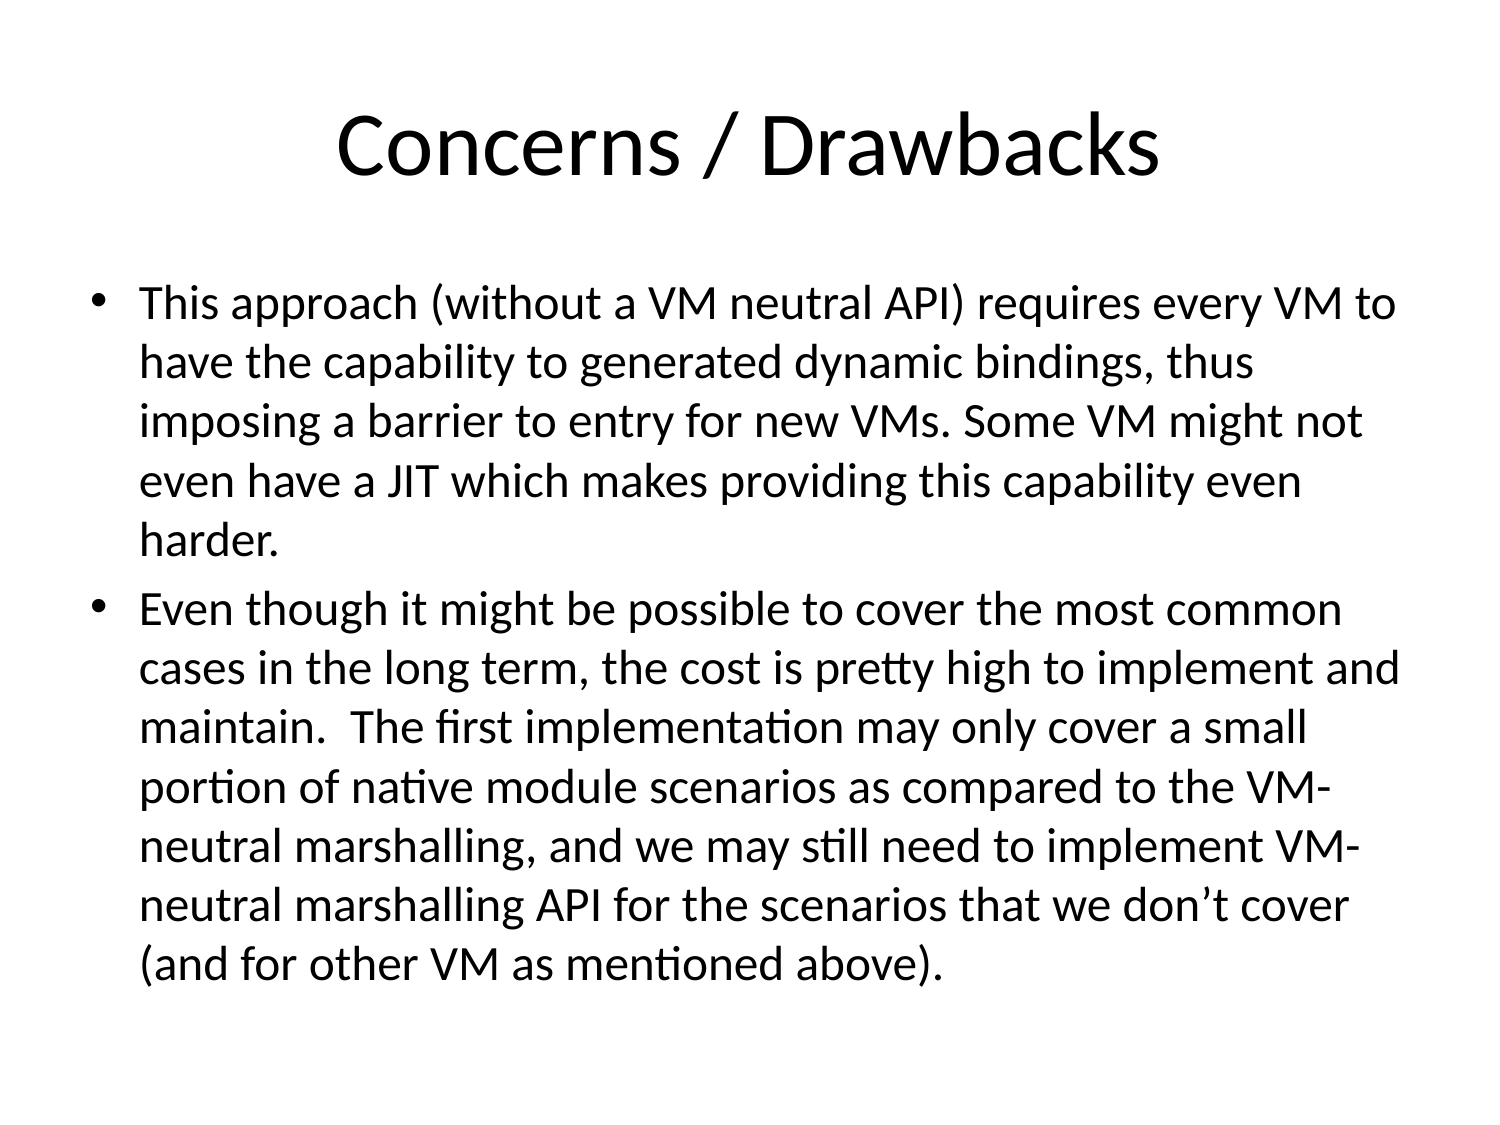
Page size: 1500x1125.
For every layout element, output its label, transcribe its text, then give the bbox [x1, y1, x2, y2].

list This approach (without a VM neutral API) requires every VM to have the capability to generated dynamic bindings, thus imposing a barrier to entry for new VMs. Some VM might not even have a JIT which makes providing this capability even harder. Even though it might be possible to cover the most common cases in the long term, the cost is pretty high to implement and maintain. The first implementation may only cover a small portion of native module scenarios as compared to the VM-neutral marshalling, and we may still need to implement VM-neutral marshalling API for the scenarios that we don’t cover (and for other VM as mentioned above). [75, 262, 1425, 1005]
title Concerns / Drawbacks [75, 45, 1425, 233]
